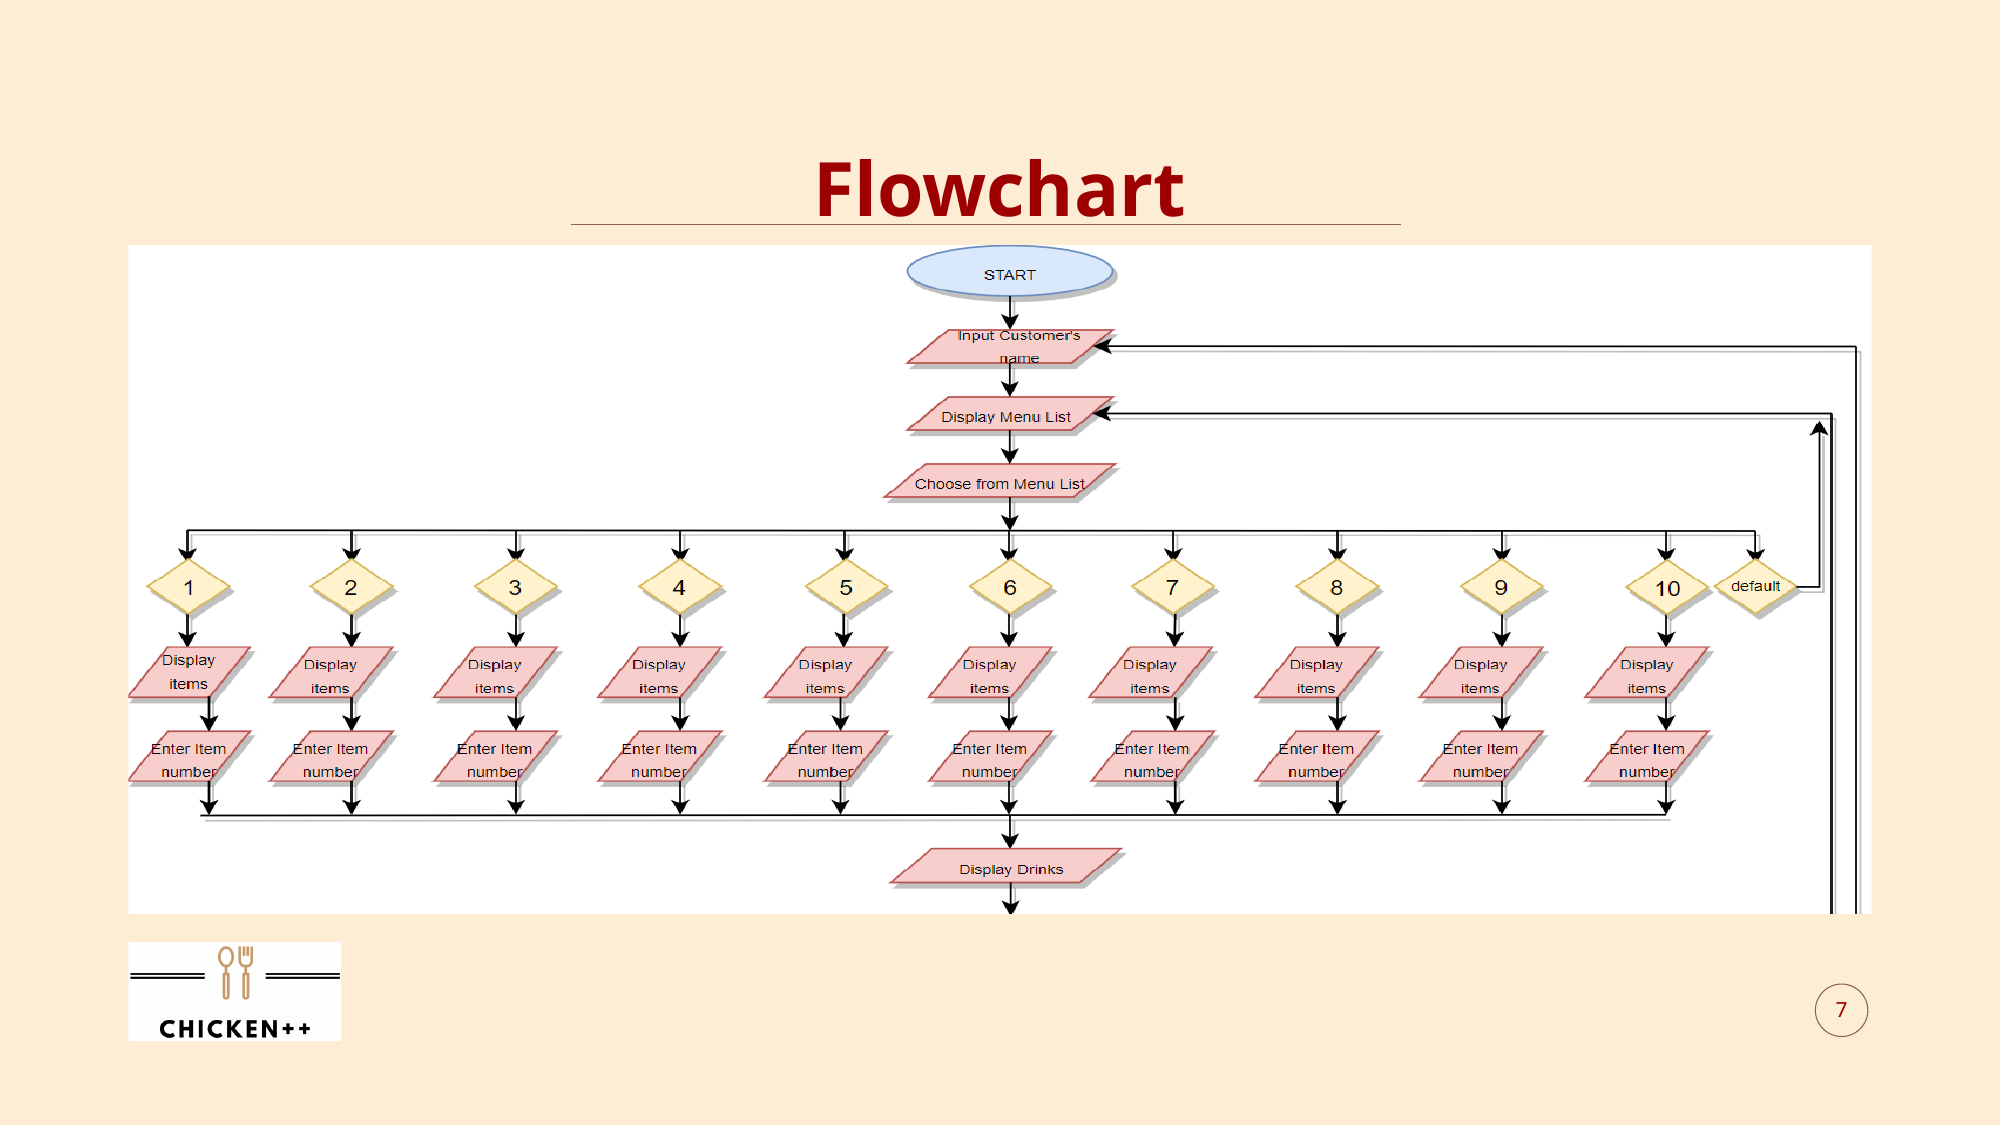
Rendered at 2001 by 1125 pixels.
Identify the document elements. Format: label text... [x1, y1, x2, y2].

picture [128, 245, 1872, 914]
picture [128, 942, 342, 1041]
text_box Flowchart [137, 124, 1863, 240]
slide_number 7 [1811, 980, 1872, 1041]
